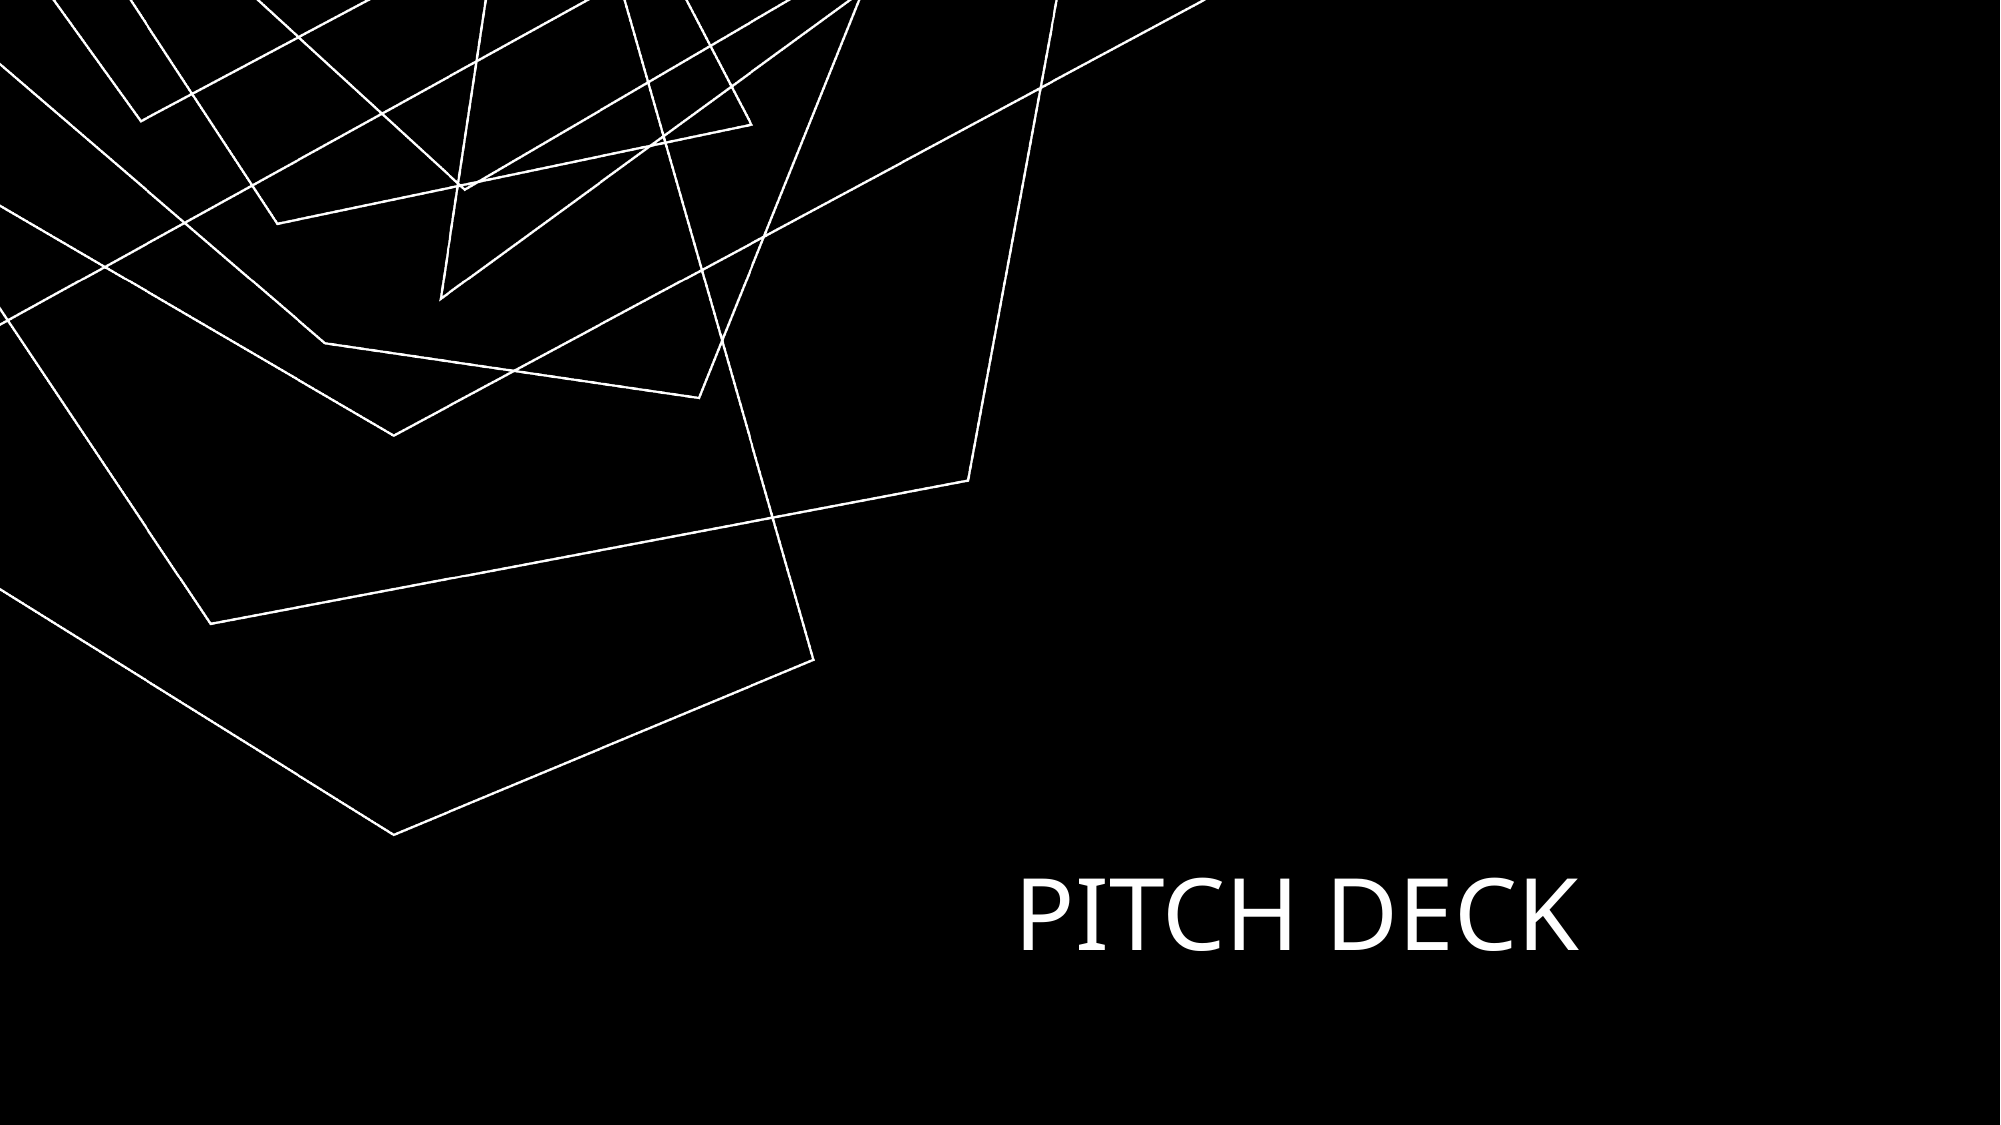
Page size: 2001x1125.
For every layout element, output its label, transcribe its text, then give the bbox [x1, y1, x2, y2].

picture [0, 0, 1356, 873]
title Pitch deck [999, 455, 1931, 980]
